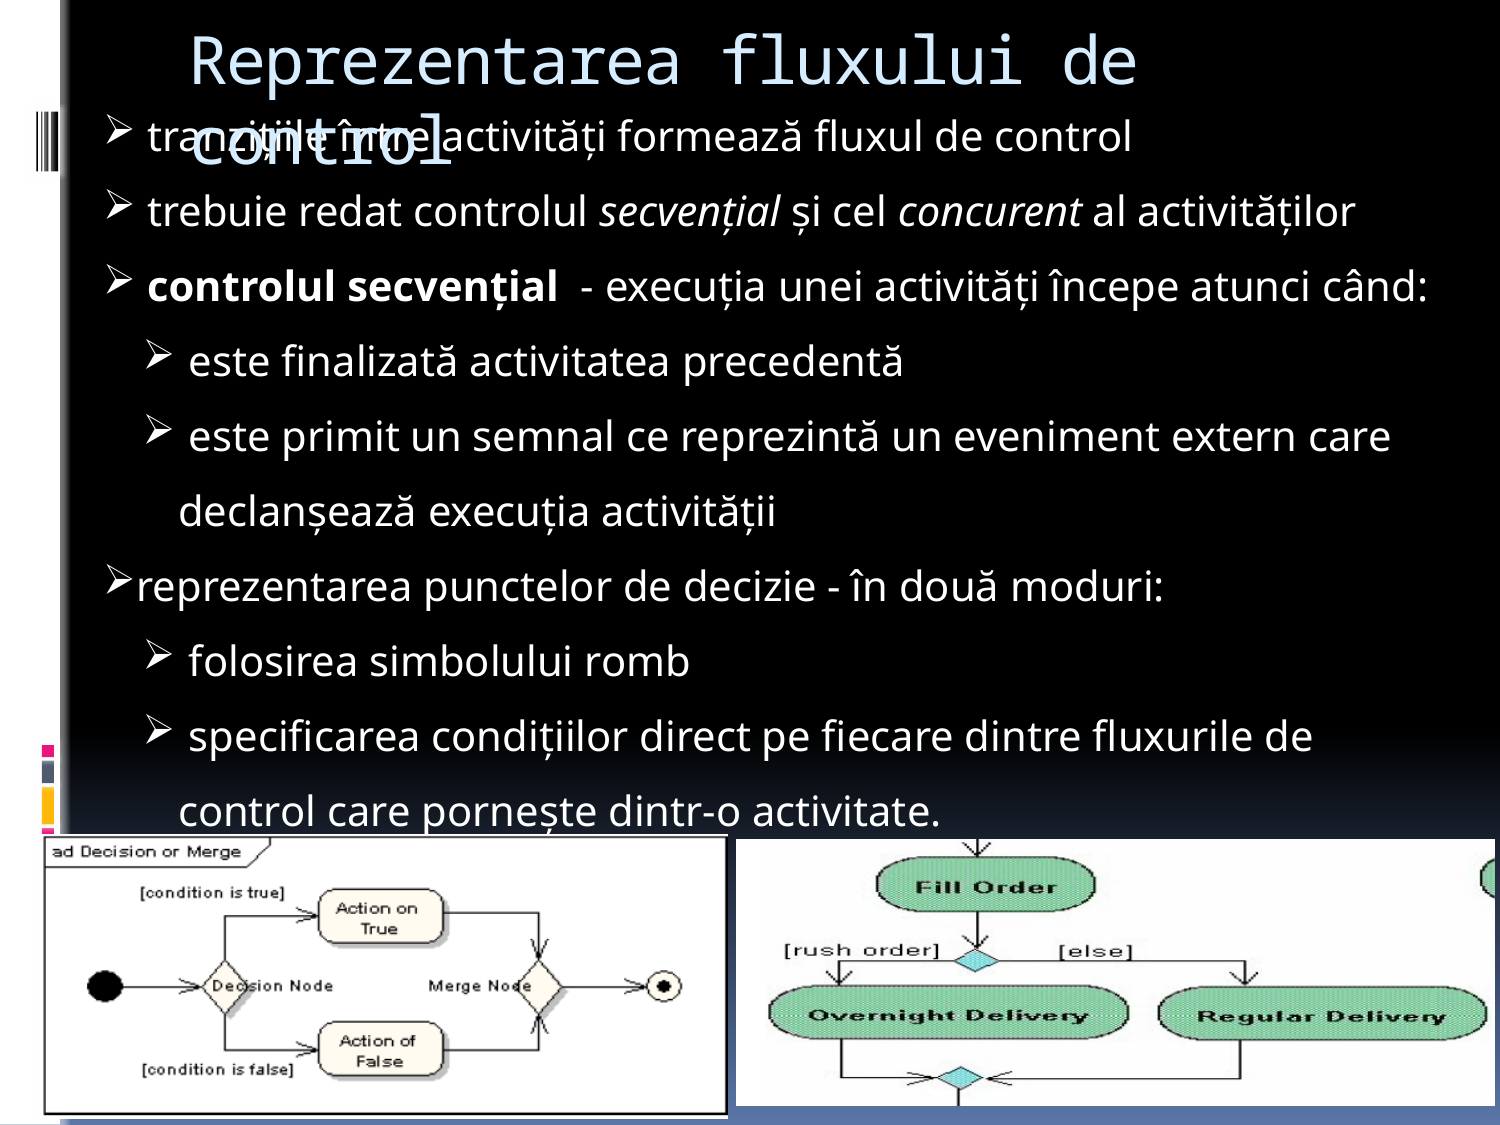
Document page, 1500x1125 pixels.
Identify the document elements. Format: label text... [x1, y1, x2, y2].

title Reprezentarea fluxului de control [173, 10, 1353, 102]
picture [40, 833, 728, 1119]
picture [736, 839, 1495, 1107]
text_box tranziţiile între activităţi formează fluxul de control trebuie redat controlul secvenţial şi cel concurent al activităţilor controlul secvenţial - execuţia unei activităţi începe atunci când: este finalizată activitatea precedentă este primit un semnal ce reprezintă un eveniment extern care declanşează execuţia activităţii reprezentarea punctelor de decizie - în două moduri: folosirea simbolului romb specificarea condiţiilor direct pe fiecare dintre fluxurile de control care porneşte dintr-o activitate. [88, 77, 1459, 832]
